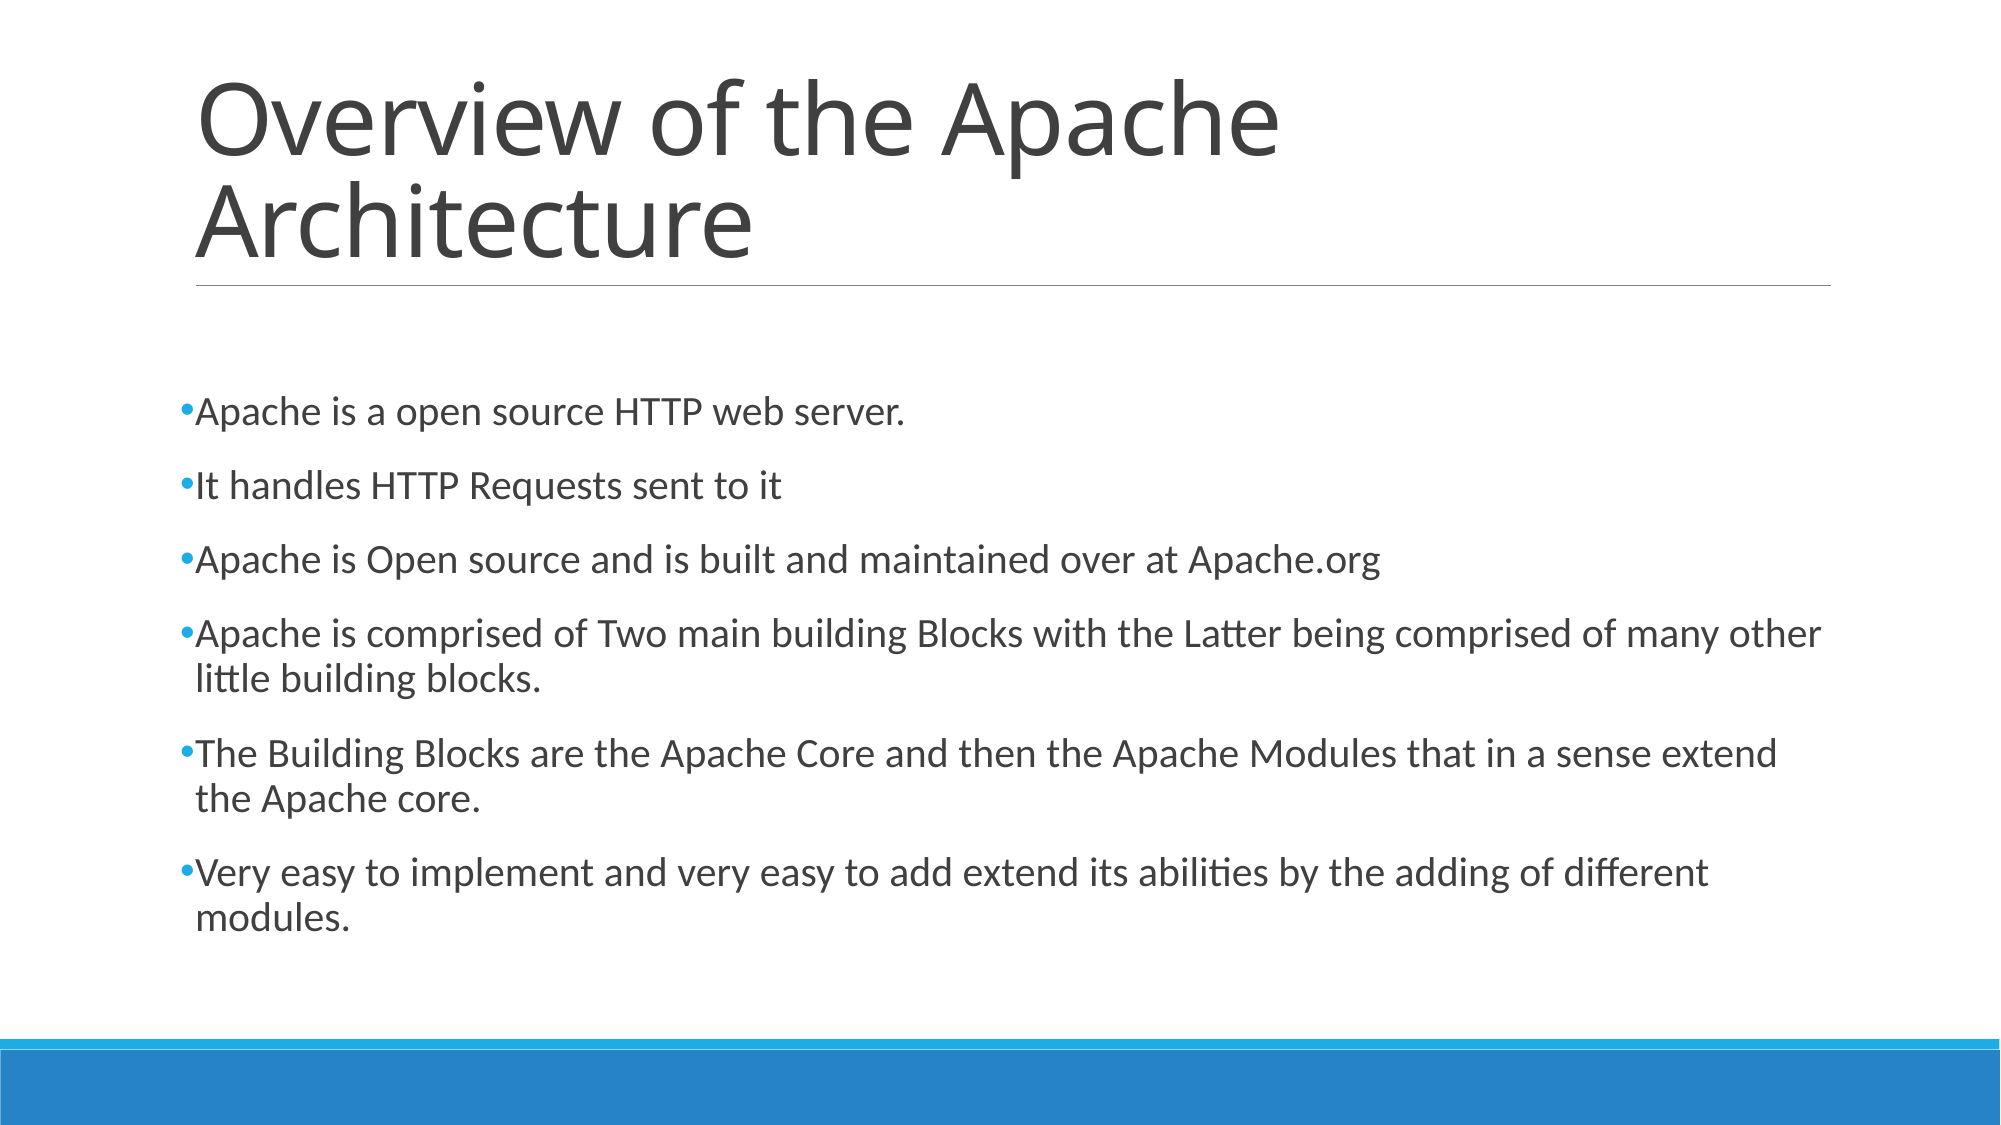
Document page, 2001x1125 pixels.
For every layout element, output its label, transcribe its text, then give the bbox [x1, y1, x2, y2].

title Overview of the Apache Architecture [180, 47, 1830, 285]
list Apache is a open source HTTP web server. It handles HTTP Requests sent to it Apache is Open source and is built and maintained over at Apache.org Apache is comprised of Two main building Blocks with the Latter being comprised of many other little building blocks. The Building Blocks are the Apache Core and then the Apache Modules that in a sense extend the Apache core. Very easy to implement and very easy to add extend its abilities by the adding of different modules. [180, 302, 1830, 963]
